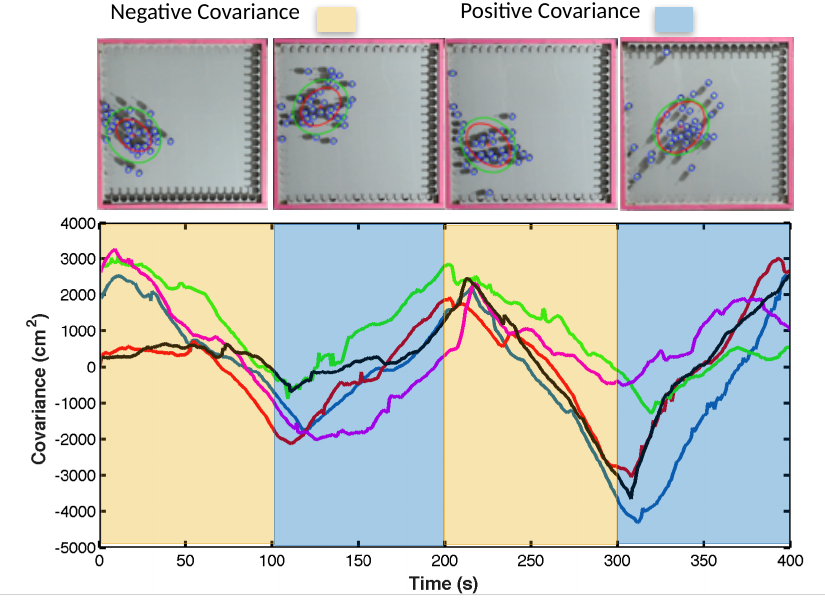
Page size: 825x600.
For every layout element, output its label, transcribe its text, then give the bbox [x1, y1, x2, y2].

picture [0, 36, 825, 595]
text_box Negative Covariance [95, 0, 429, 37]
text_box Positive Covariance [445, 0, 779, 37]
text_box [317, 7, 356, 32]
text_box [655, 7, 693, 32]
